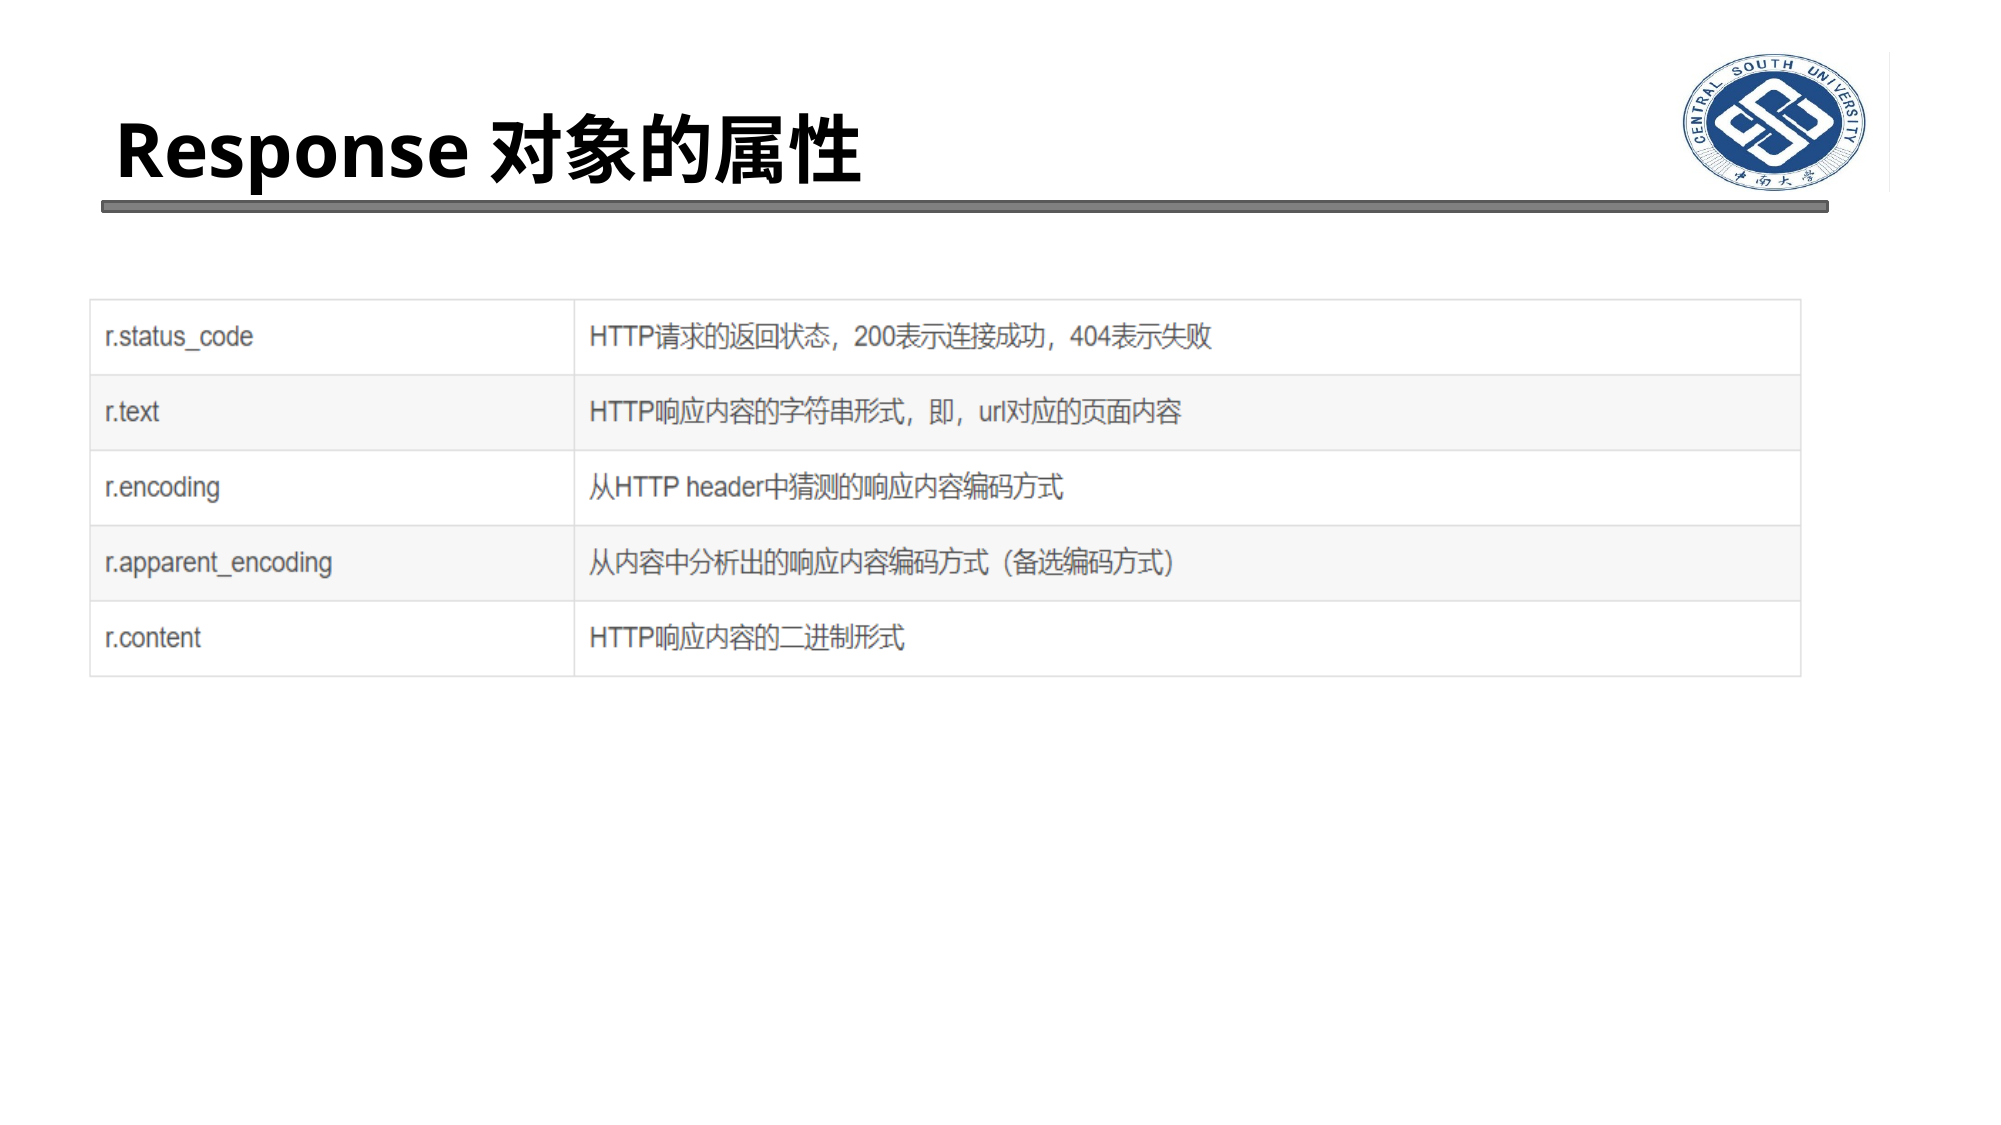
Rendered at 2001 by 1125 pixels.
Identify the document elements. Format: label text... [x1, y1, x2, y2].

picture [1805, 52, 1890, 192]
picture [71, 285, 1816, 693]
title Response对象的属性 [99, 12, 1805, 200]
